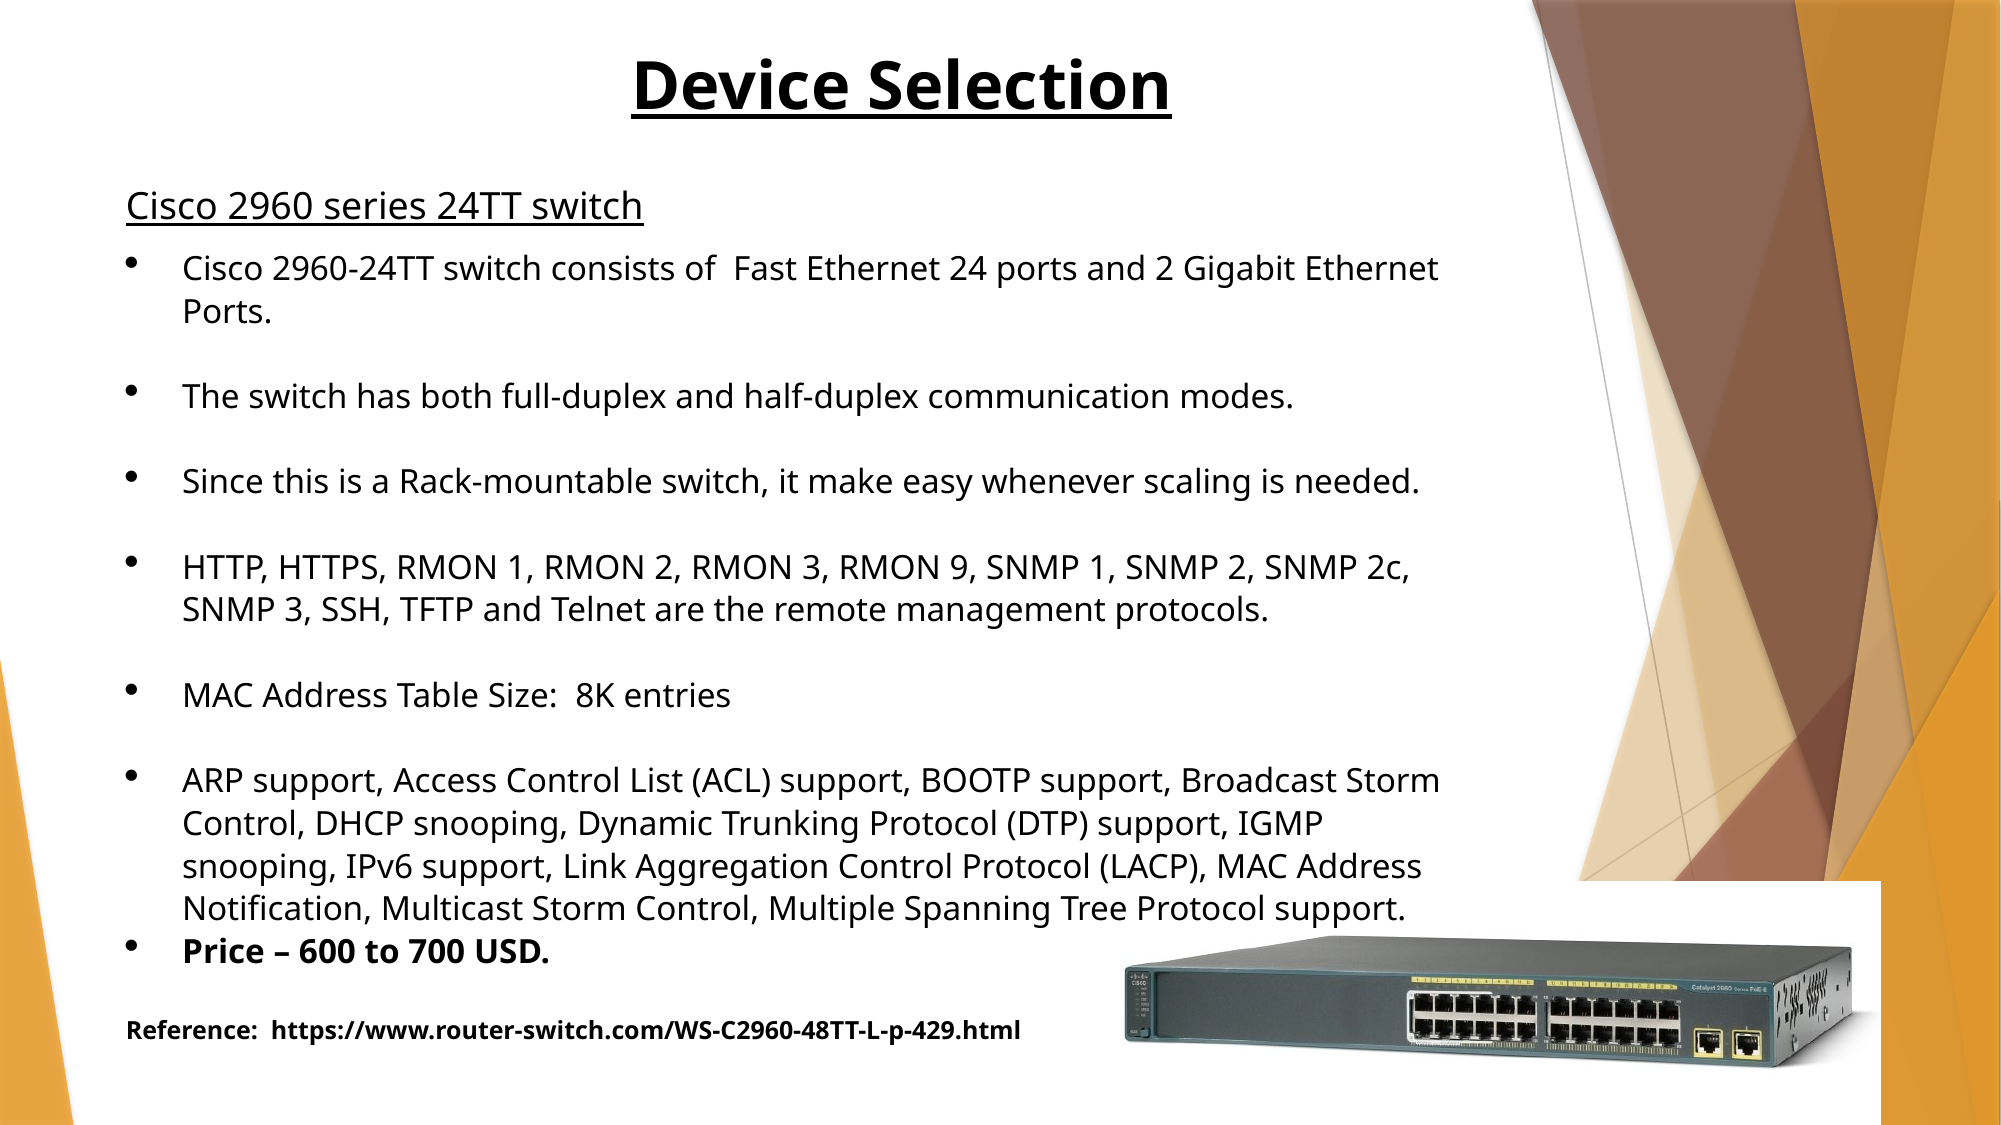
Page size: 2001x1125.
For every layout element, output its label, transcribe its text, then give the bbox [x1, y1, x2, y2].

title Device Selection [196, 34, 1608, 252]
picture [1107, 881, 1881, 1125]
text_box Cisco 2960 series 24TT switch Cisco 2960-24TT switch consists of Fast Ethernet 24 ports and 2 Gigabit Ethernet Ports. The switch has both full-duplex and half-duplex communication modes. Since this is a Rack-mountable switch, it make easy whenever scaling is needed. HTTP, HTTPS, RMON 1, RMON 2, RMON 3, RMON 9, SNMP 1, SNMP 2, SNMP 2c, SNMP 3, SSH, TFTP and Telnet are the remote management protocols. MAC Address Table Size: 8K entries ARP support, Access Control List (ACL) support, BOOTP support, Broadcast Storm Control, DHCP snooping, Dynamic Trunking Protocol (DTP) support, IGMP snooping, IPv6 support, Link Aggregation Control Protocol (LACP), MAC Address Notification, Multicast Storm Control, Multiple Spanning Tree Protocol support. Price – 600 to 700 USD. Reference: https://www.router-switch.com/WS-C2960-48TT-L-p-429.html [111, 172, 1495, 1053]
